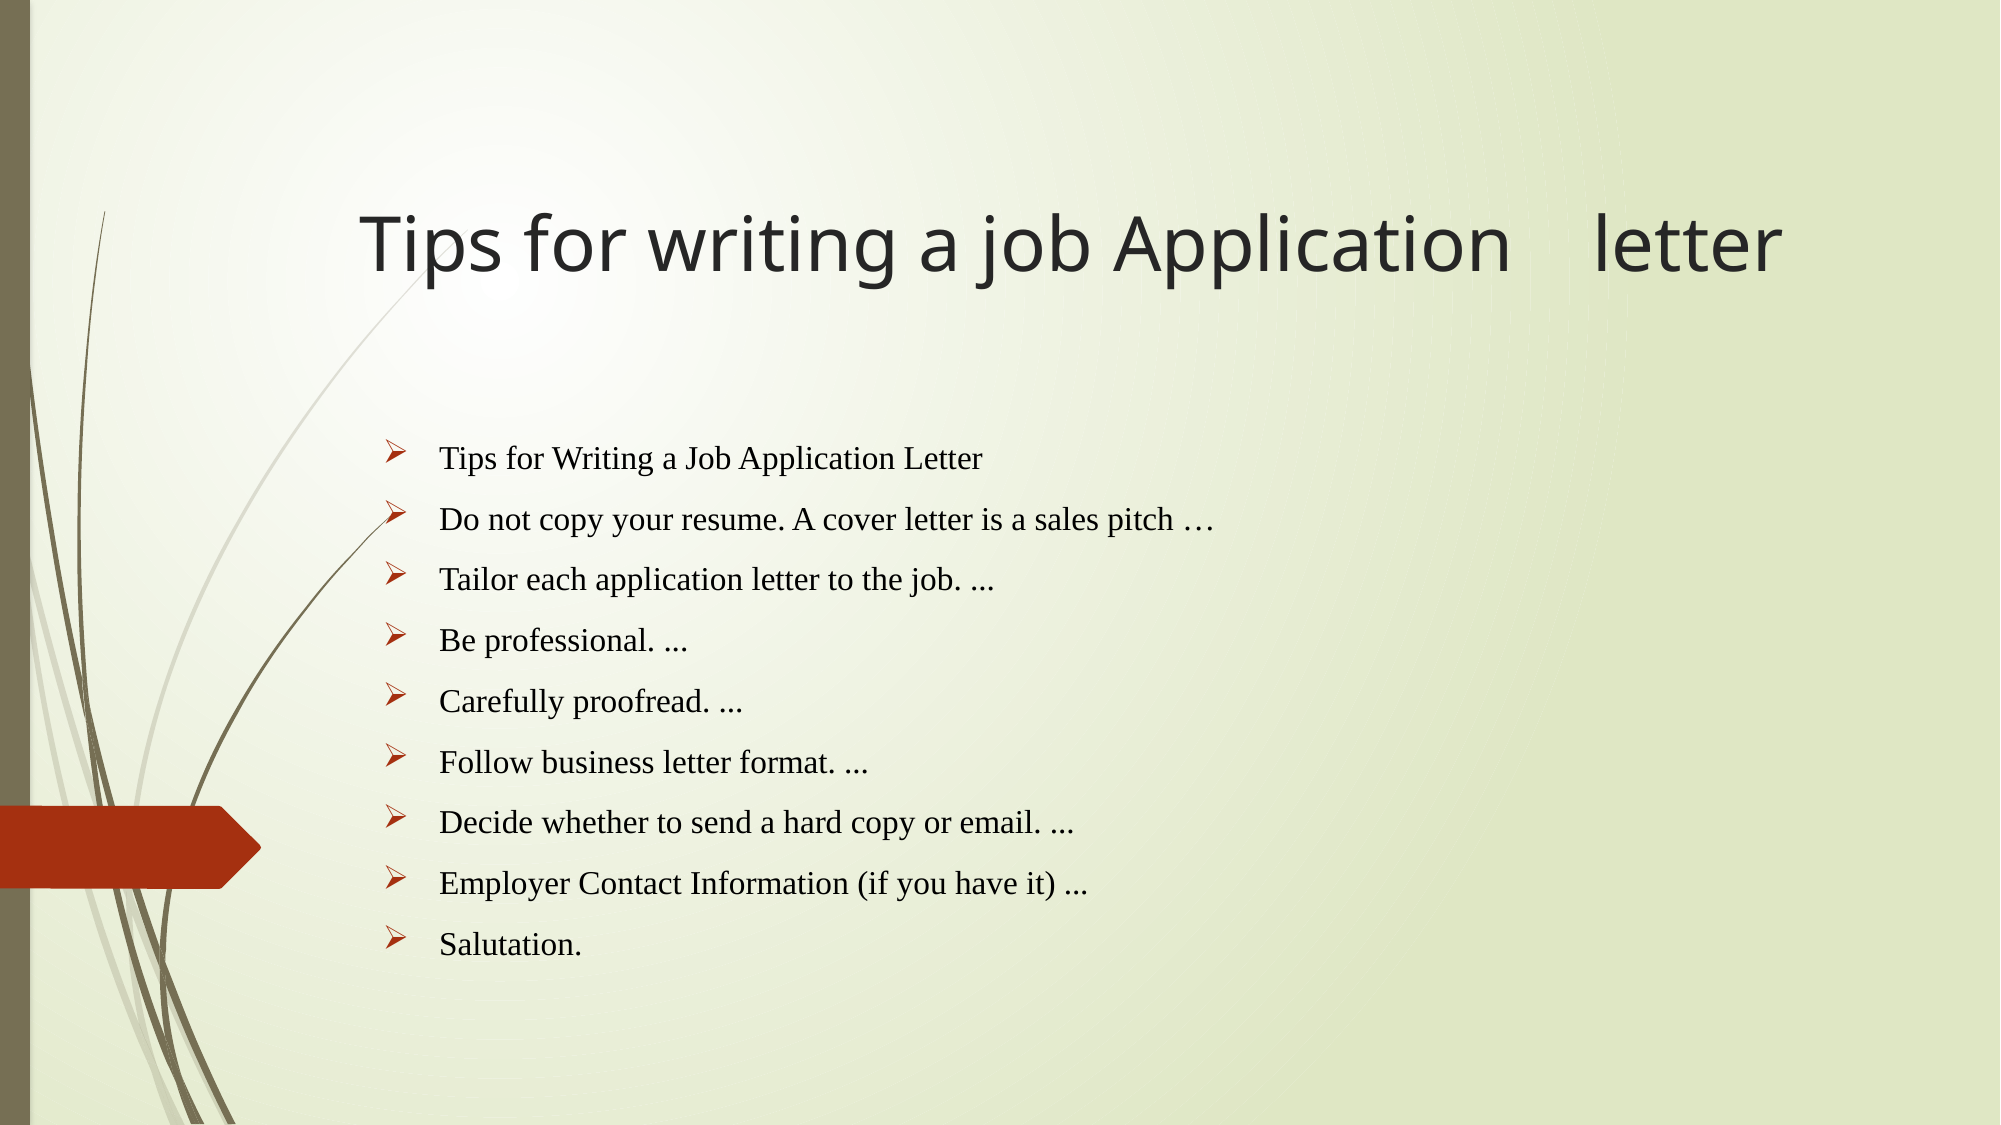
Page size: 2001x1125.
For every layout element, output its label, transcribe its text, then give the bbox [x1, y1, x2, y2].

list Tips for Writing a Job Application Letter Do not copy your resume. A cover letter is a sales pitch … Tailor each application letter to the job. ... Be professional. ... Carefully proofread. ... Follow business letter format. ... Decide whether to send a hard copy or email. ... Employer Contact Information (if you have it) ... Salutation. [367, 428, 1831, 870]
title Tips for writing a job Application letter [285, 85, 1807, 295]
